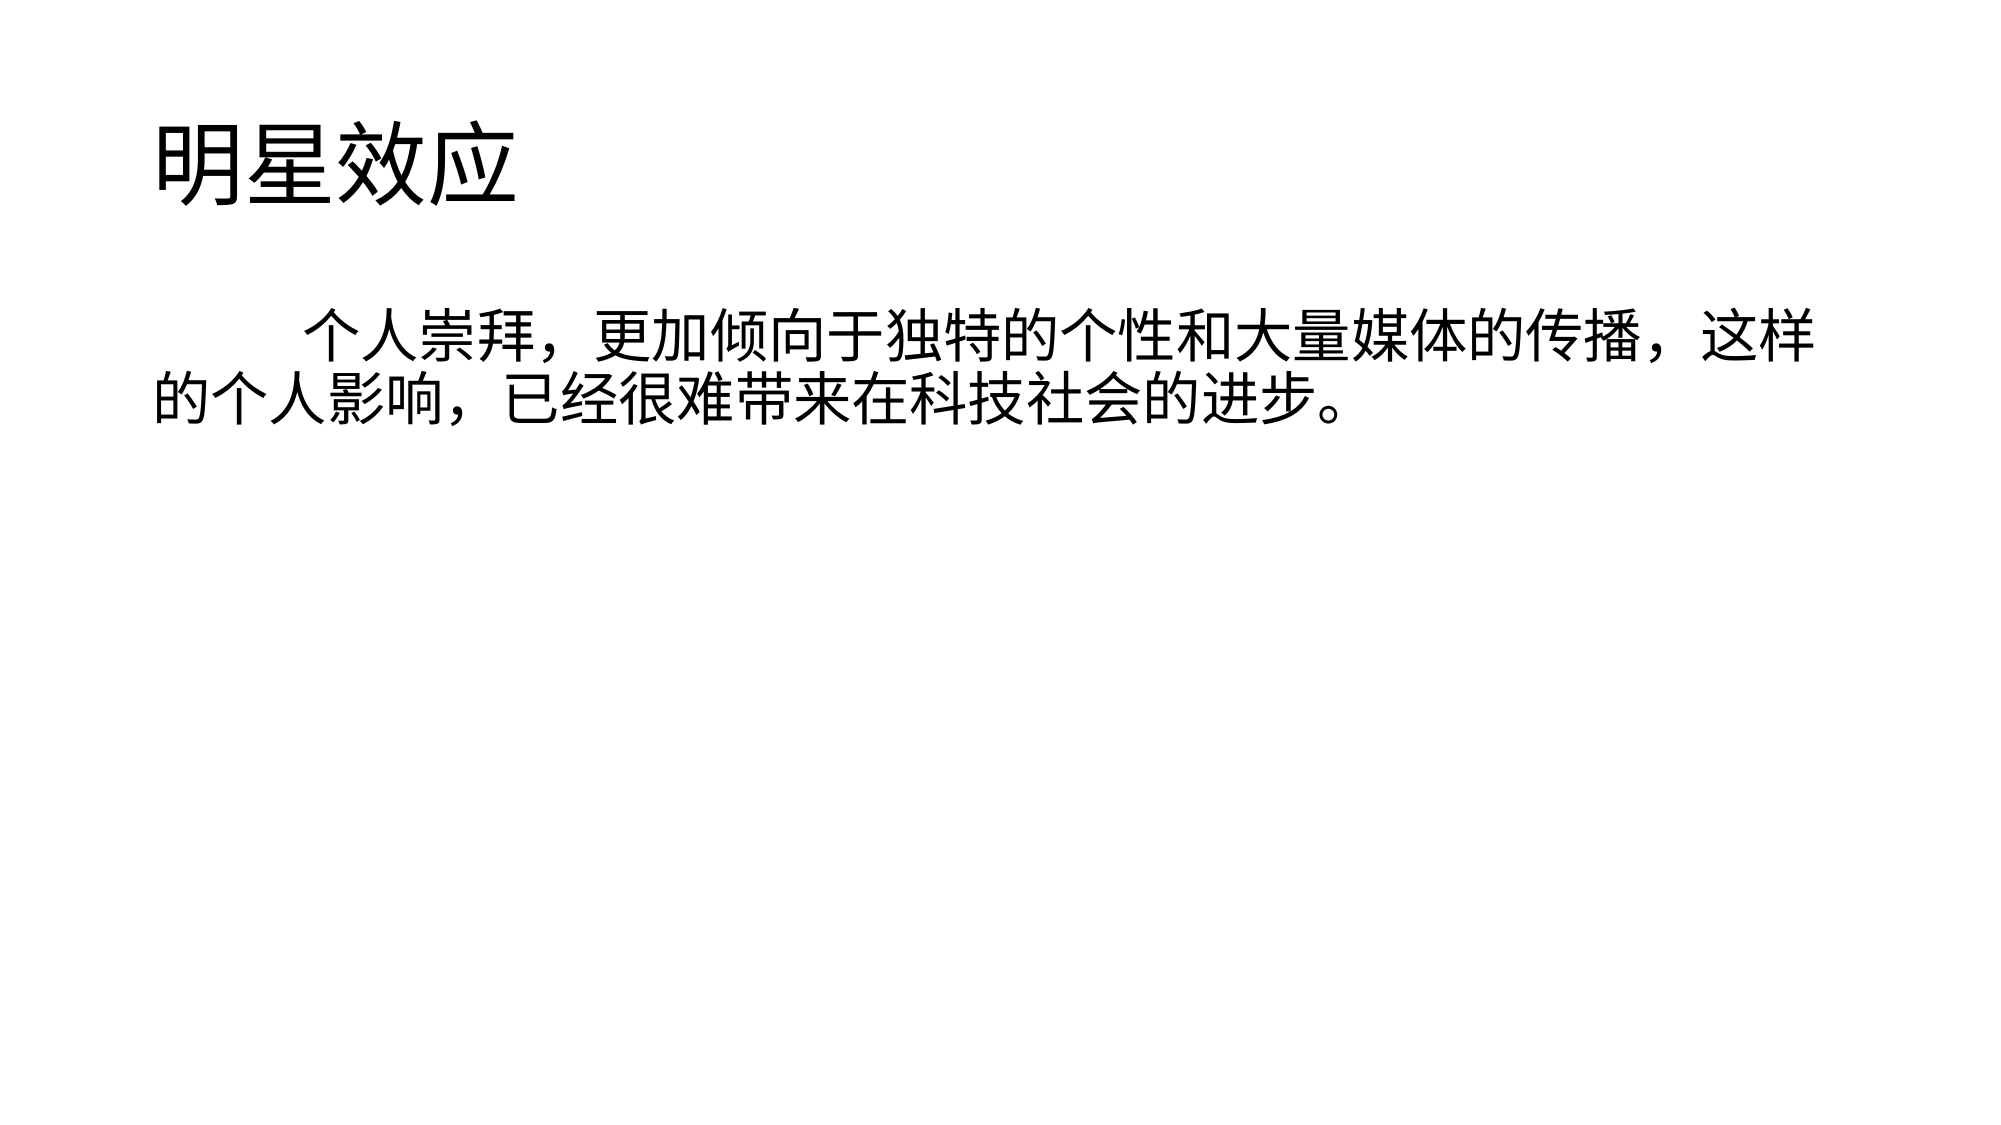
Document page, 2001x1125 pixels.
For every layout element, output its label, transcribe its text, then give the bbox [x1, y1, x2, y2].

list 个人崇拜，更加倾向于独特的个性和大量媒体的传播，这样的个人影响，已经很难带来在科技社会的进步。 [137, 299, 1863, 1014]
title 明星效应 [137, 59, 1863, 278]
